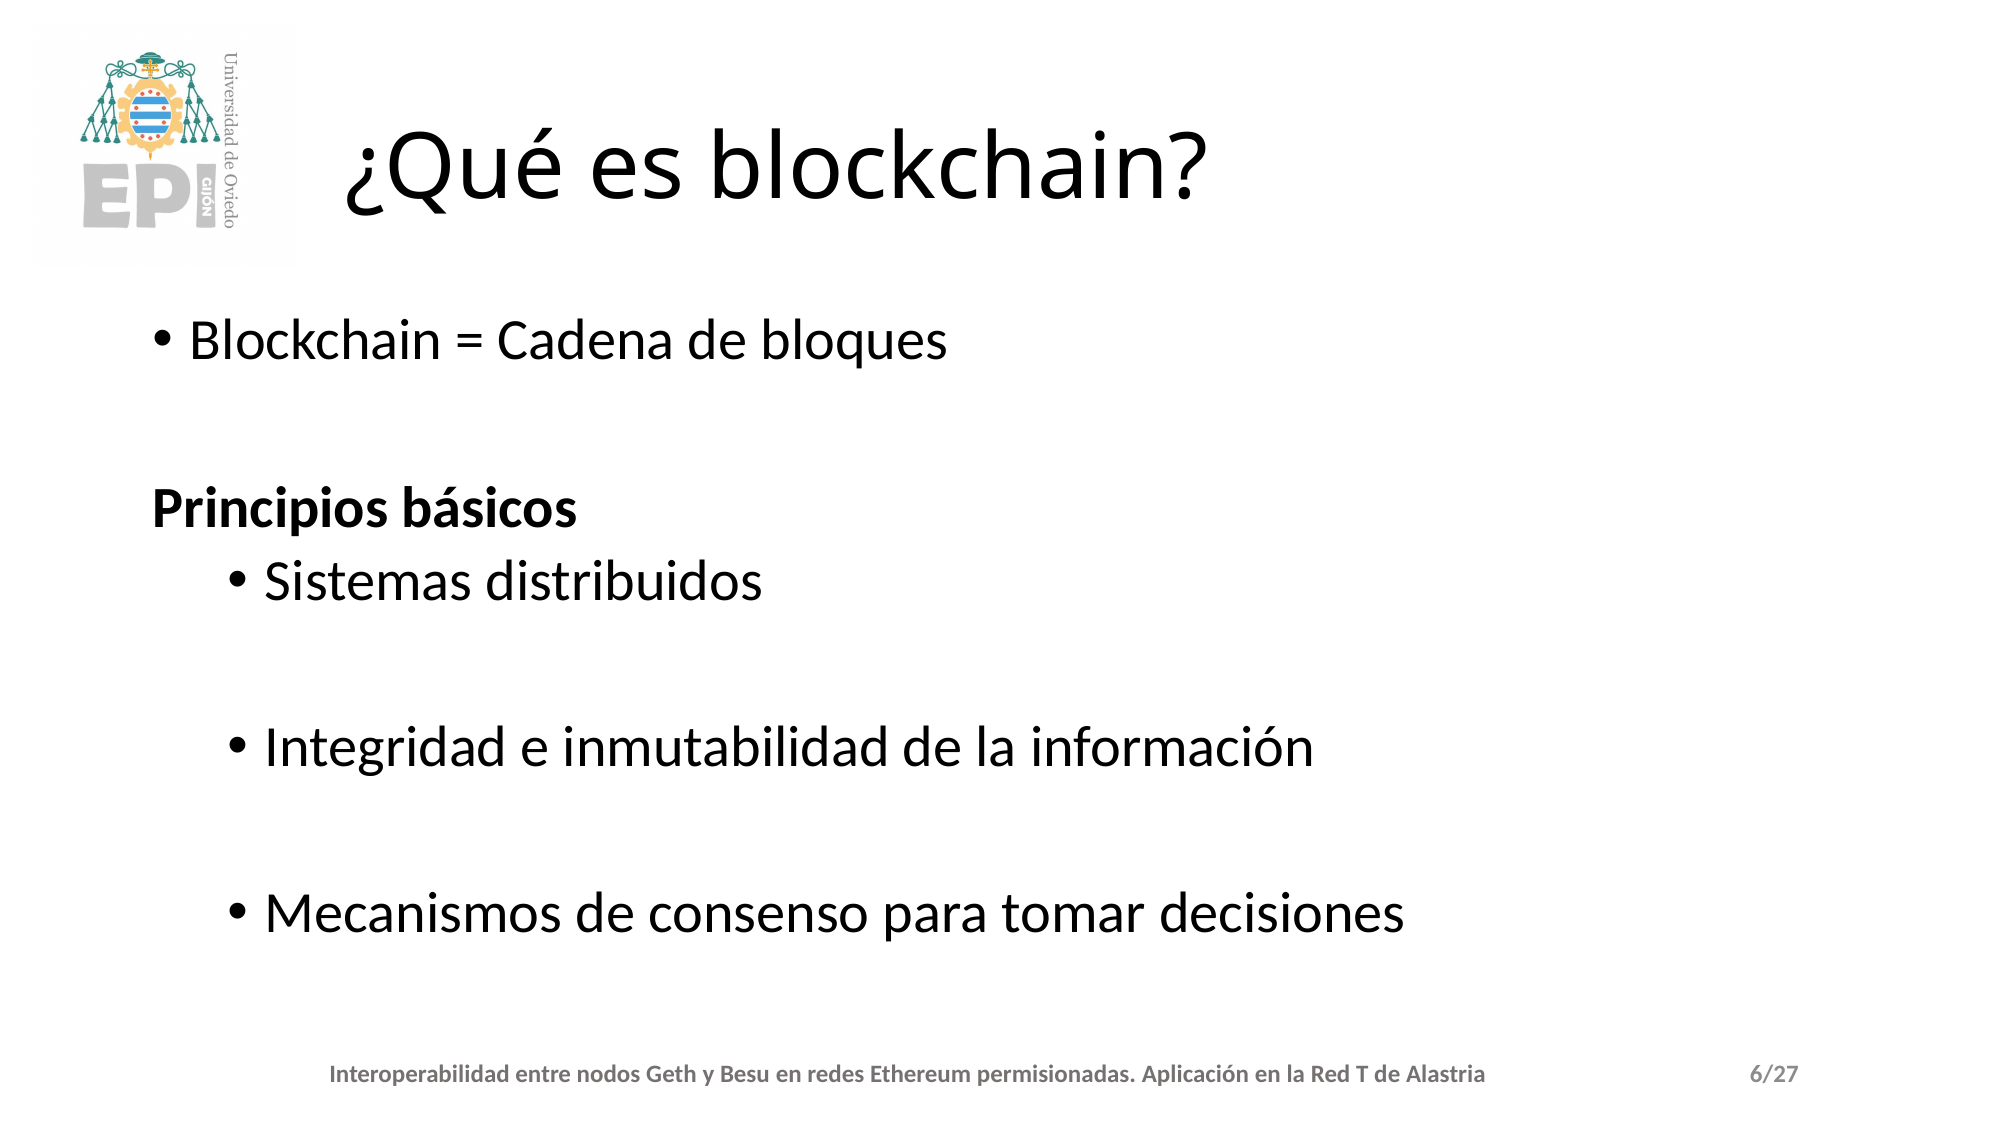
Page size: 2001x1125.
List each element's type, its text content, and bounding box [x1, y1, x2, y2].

title ¿Qué es blockchain? [330, 59, 1863, 278]
list Blockchain = Cadena de bloques Principios básicos Sistemas distribuidos Integridad e inmutabilidad de la información Mecanismos de consenso para tomar decisiones [137, 301, 1863, 1016]
picture [32, 17, 298, 268]
slide_number 6/27 [1686, 1042, 1863, 1103]
footer Interoperabilidad entre nodos Geth y Besu en redes Ethereum permisionadas. Aplicación en la Red T de Alastria [143, 1042, 1674, 1103]
